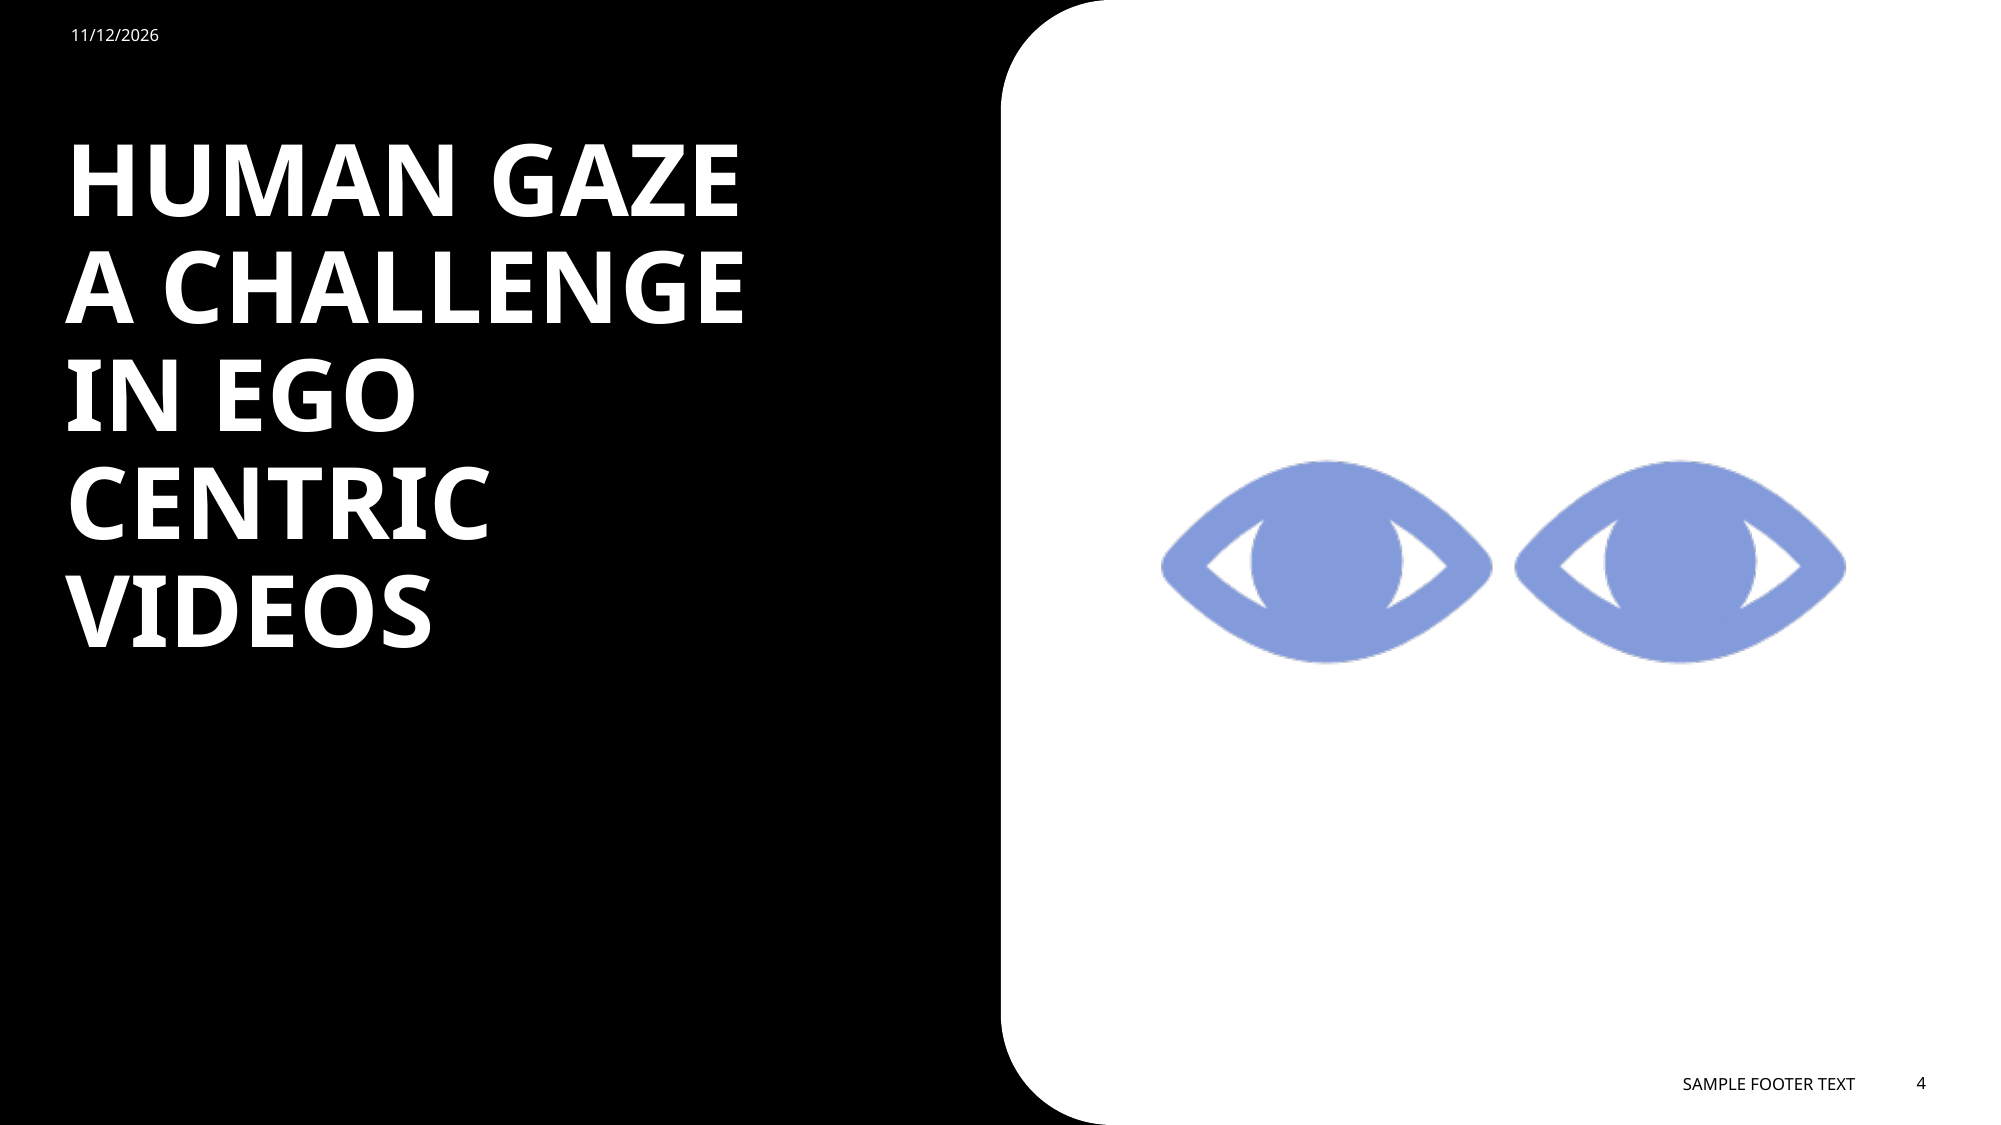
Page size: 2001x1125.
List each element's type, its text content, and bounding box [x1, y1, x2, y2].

footer Sample Footer Text [1204, 1053, 1871, 1114]
title HUMAN GAZE A CHALLENGE IN EGO CENTRIC VIDEOS [50, 122, 828, 707]
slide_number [55, 10, 506, 63]
slide_number 4 [1870, 1054, 1942, 1114]
text_box [0, 0, 1091, 1125]
picture [1135, 193, 1873, 932]
text_box [999, 0, 2000, 1125]
